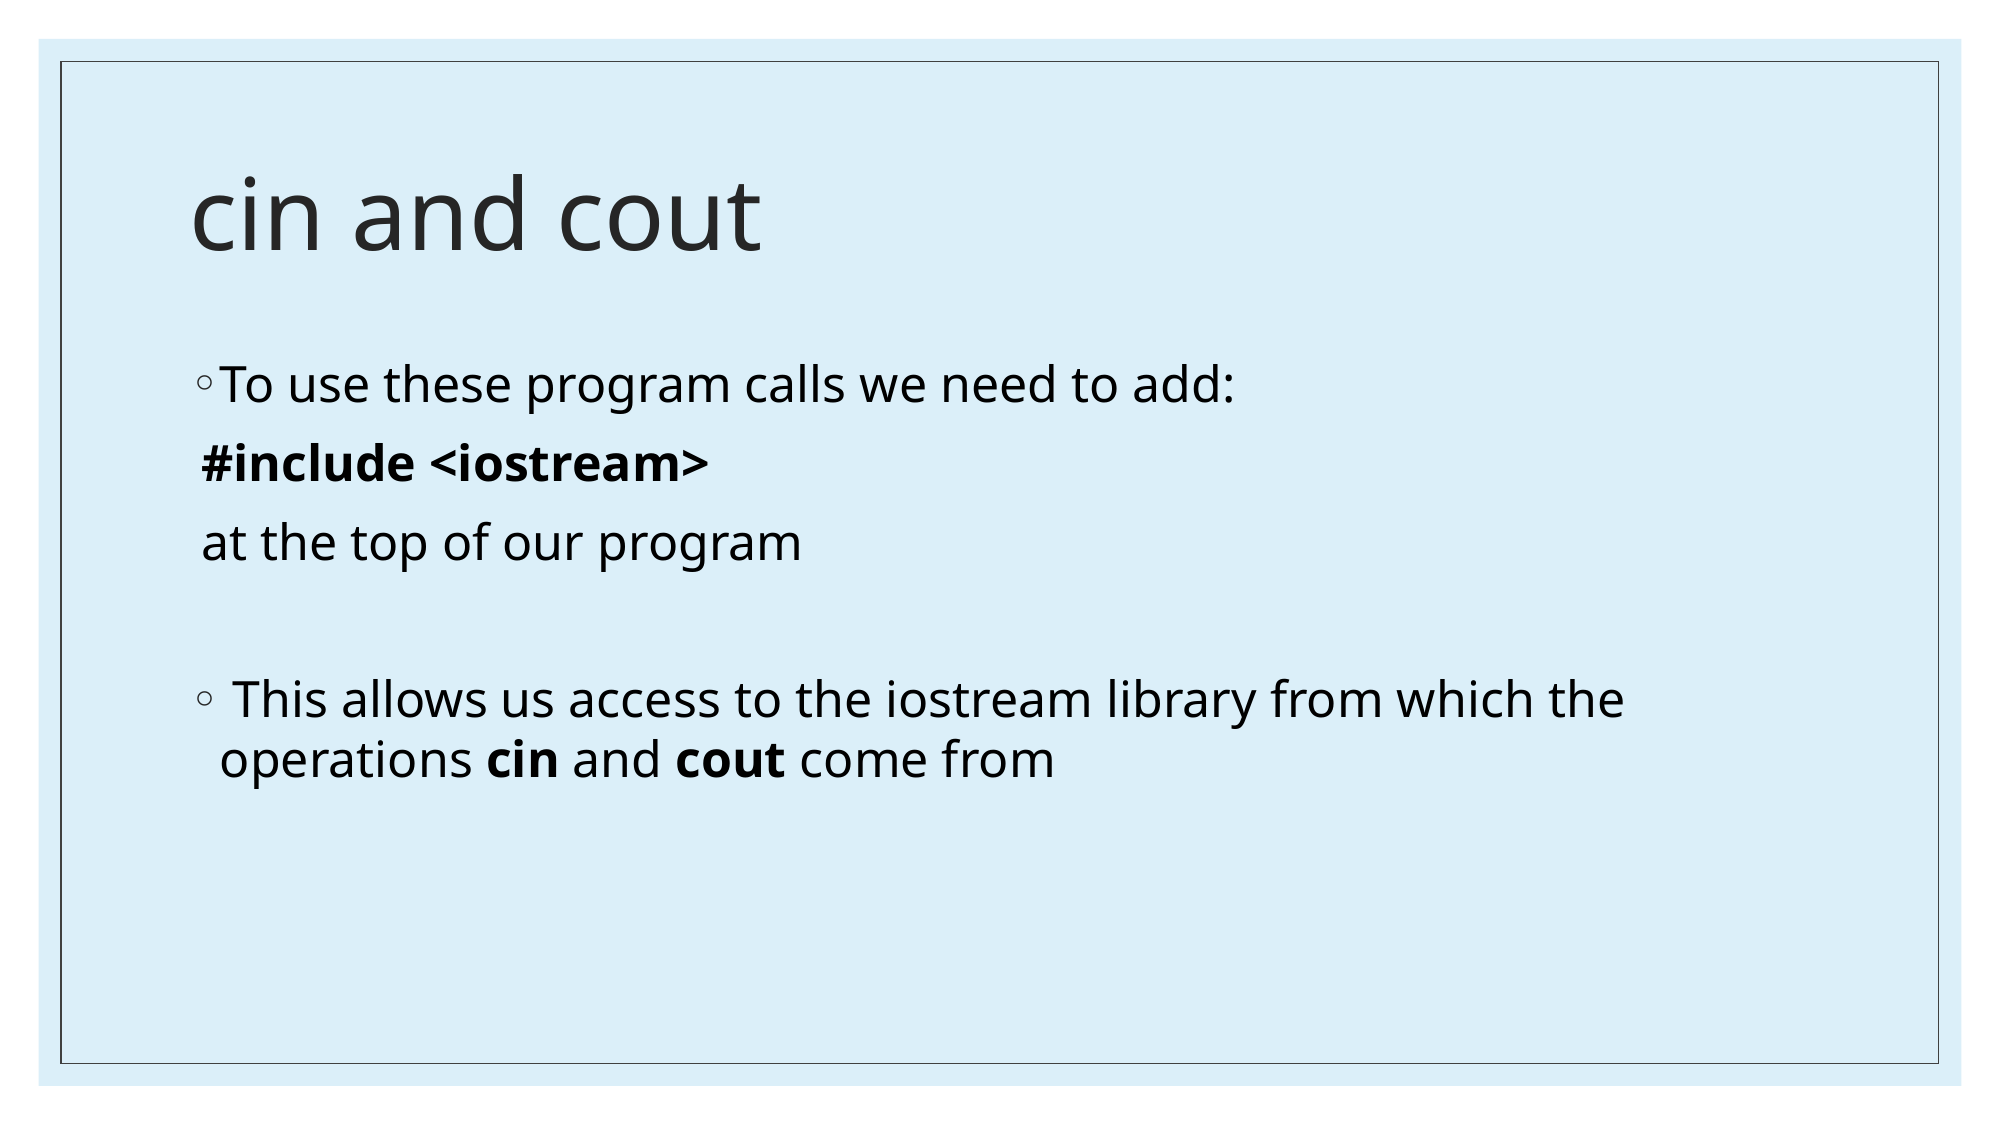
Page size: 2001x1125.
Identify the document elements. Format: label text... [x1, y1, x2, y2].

list To use these program calls we need to add: #include <iostream> at the top of our program This allows us access to the iostream library from which the operations cin and cout come from [174, 345, 1825, 990]
title cin and cout [174, 105, 1825, 331]
